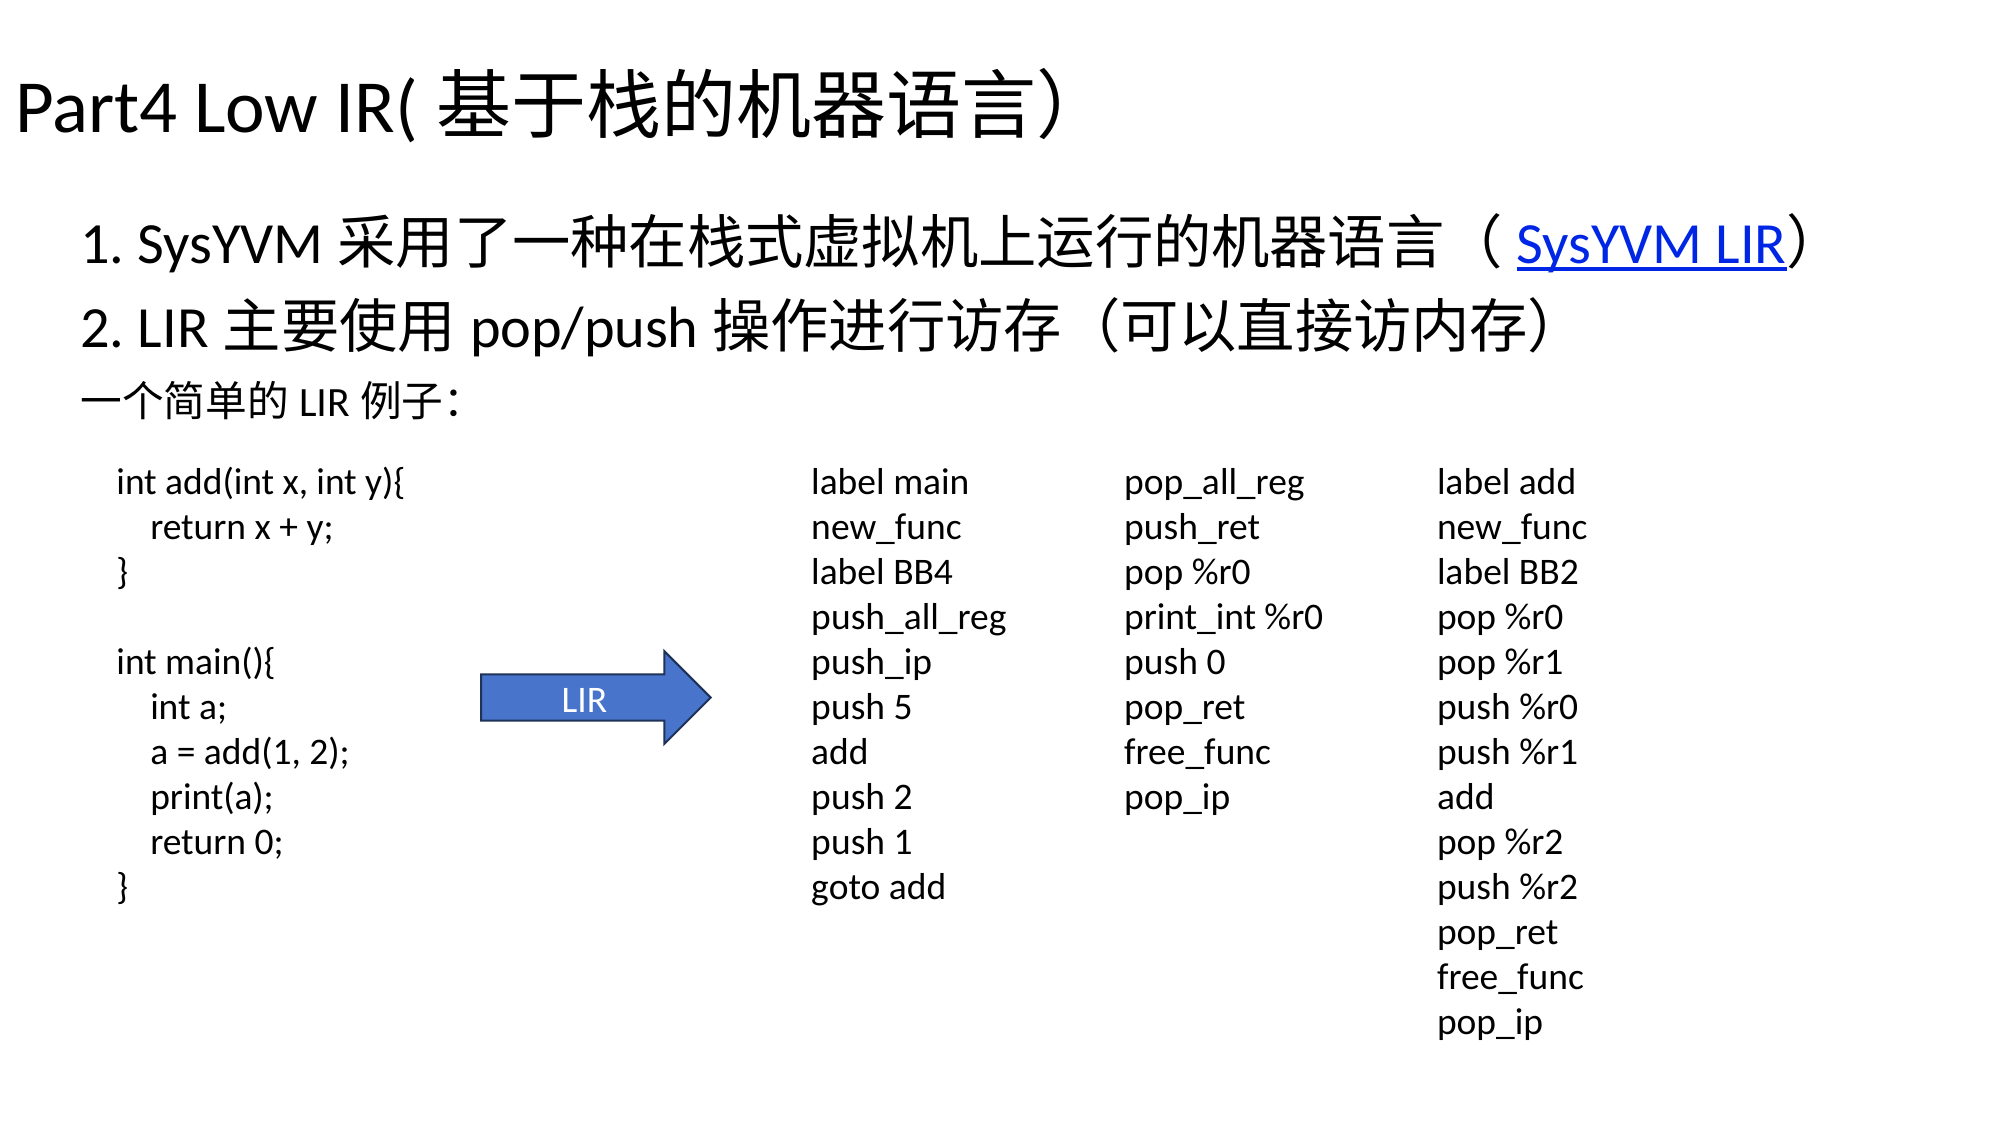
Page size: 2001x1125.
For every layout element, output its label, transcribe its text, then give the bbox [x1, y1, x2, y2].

text_box LIR [480, 648, 713, 747]
text_box int add(int x, int y){ return x + y; } int main(){ int a; a = add(1, 2); print(a); return 0; } [101, 449, 549, 915]
text_box label add new_func label BB2 pop %r0 pop %r1 push %r0 push %r1 add pop %r2 push %r2 pop_ret free_func pop_ip [1422, 449, 1696, 1050]
title Part4 Low IR(基于栈的机器语言） [0, 0, 1725, 218]
list 1. SysYVM采用了一种在栈式虚拟机上运行的机器语言（SysYVM LIR） 2. LIR主要使用pop/push操作进行访存（可以直接访内存） 一个简单的LIR例子： [65, 205, 1935, 920]
text_box pop_all_reg push_ret pop %r0 print_int %r0 push 0 pop_ret free_func pop_ip [1109, 449, 1383, 825]
text_box label main new_func label BB4 push_all_reg push_ip push 5 add push 2 push 1 goto add [796, 449, 1070, 915]
